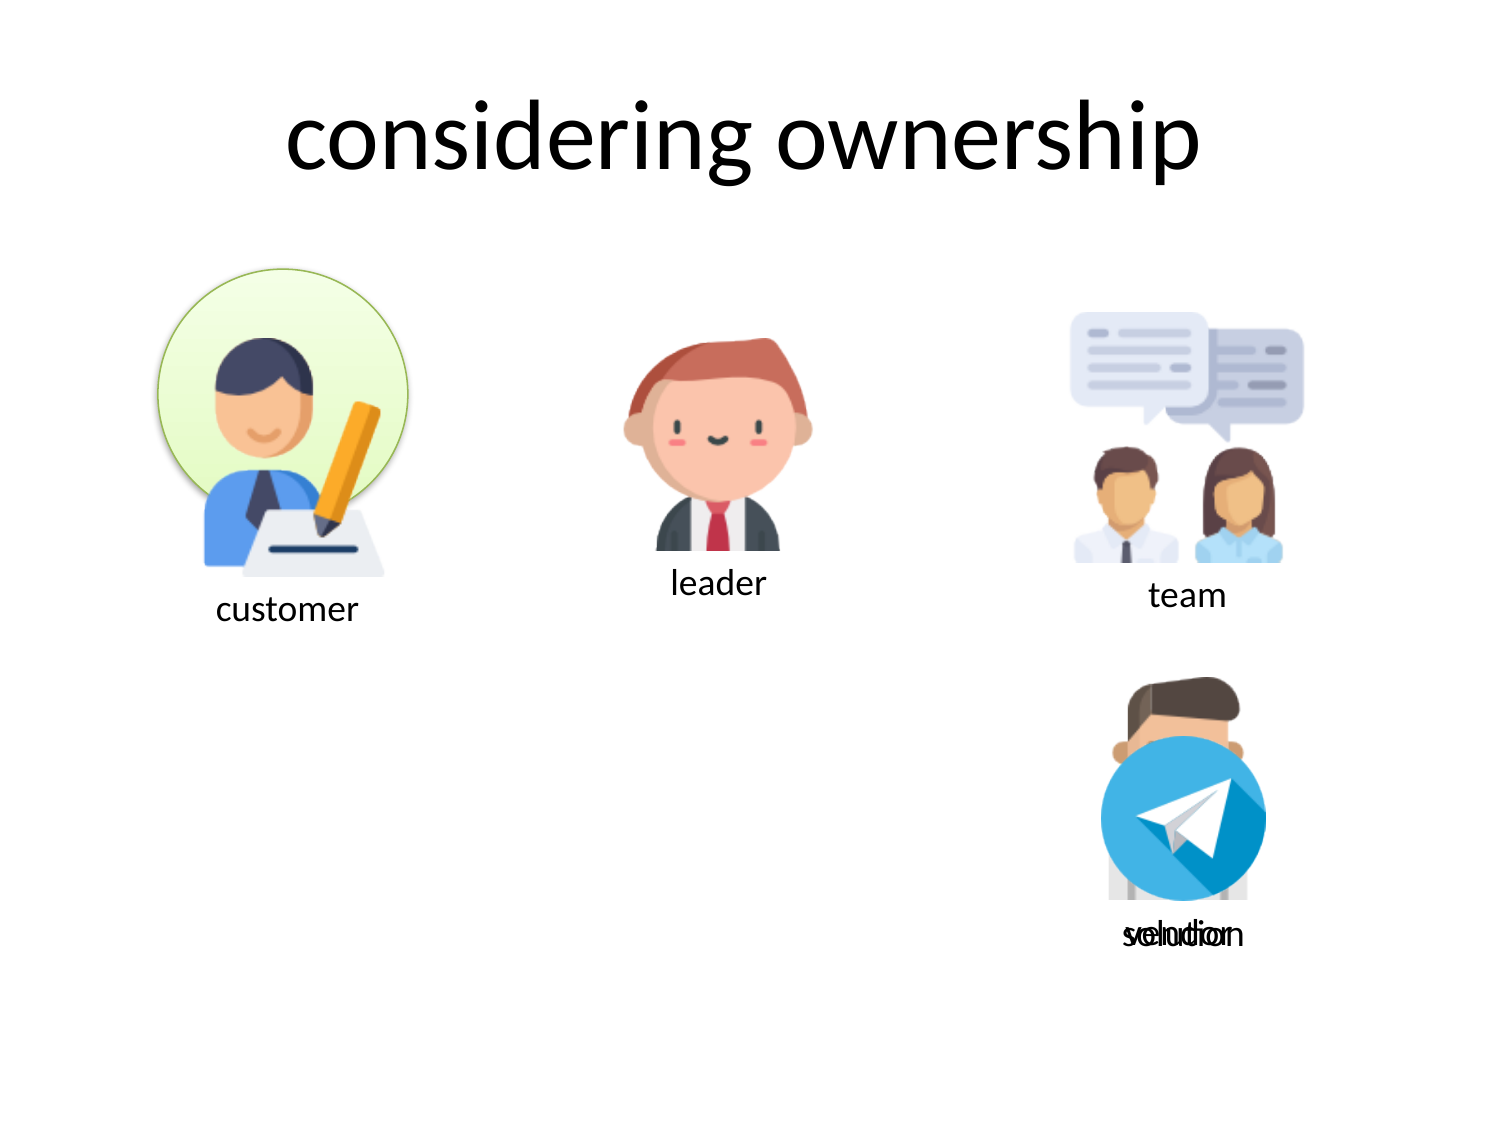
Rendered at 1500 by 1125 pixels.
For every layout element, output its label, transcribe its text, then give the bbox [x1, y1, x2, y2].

text_box considering ownership [74, 62, 1413, 198]
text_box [1062, 312, 1313, 624]
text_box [612, 337, 826, 611]
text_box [1083, 736, 1284, 962]
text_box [175, 338, 415, 638]
text_box [157, 268, 395, 450]
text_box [1067, 677, 1290, 962]
